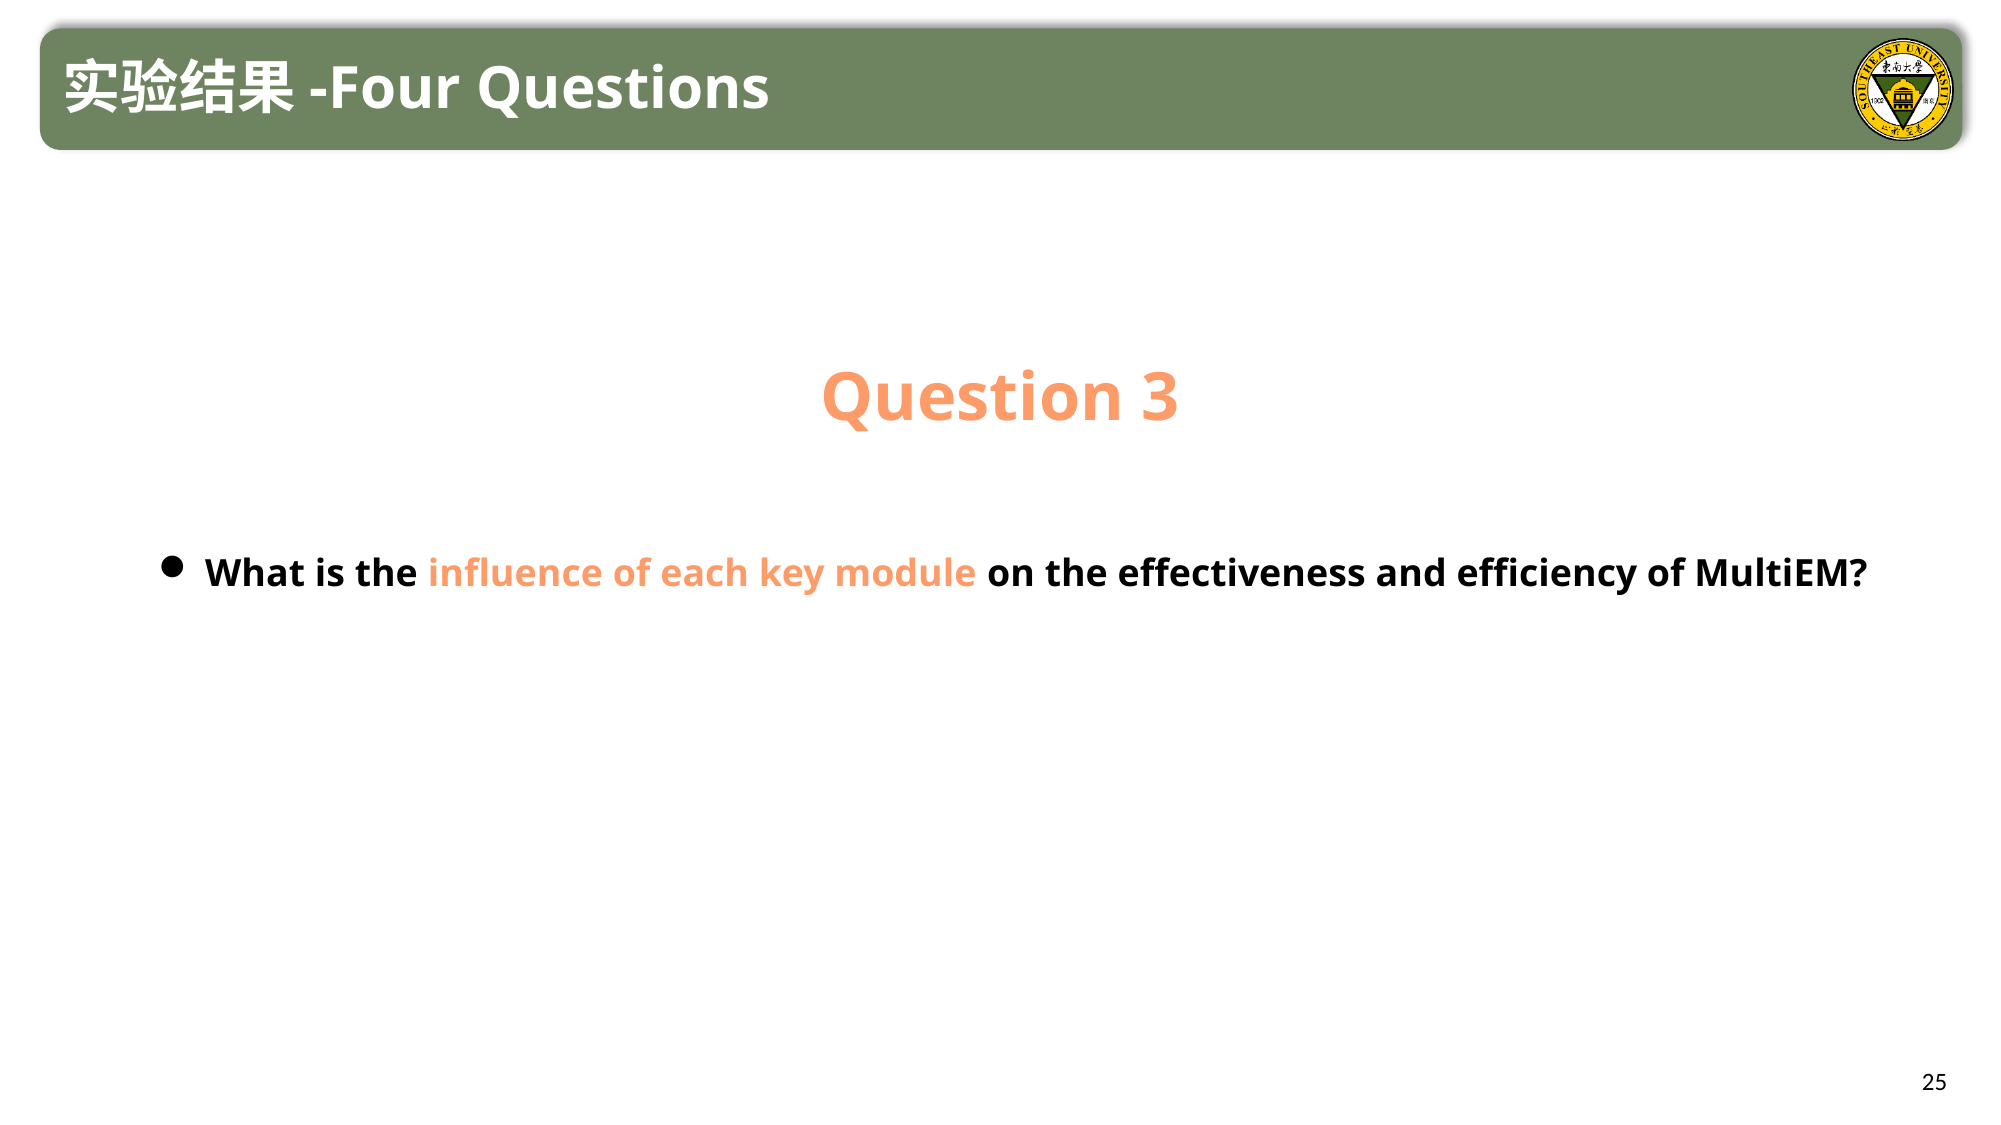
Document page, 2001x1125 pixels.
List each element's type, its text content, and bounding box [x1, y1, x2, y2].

list 实验结果-Four Questions [47, 42, 1709, 136]
picture [1852, 38, 1954, 141]
slide_number 25 [1843, 1051, 1963, 1111]
text_box What is the influence of each key module on the effectiveness and efficiency of MultiEM? [143, 519, 1939, 602]
text_box Question 3 [0, 306, 2000, 442]
